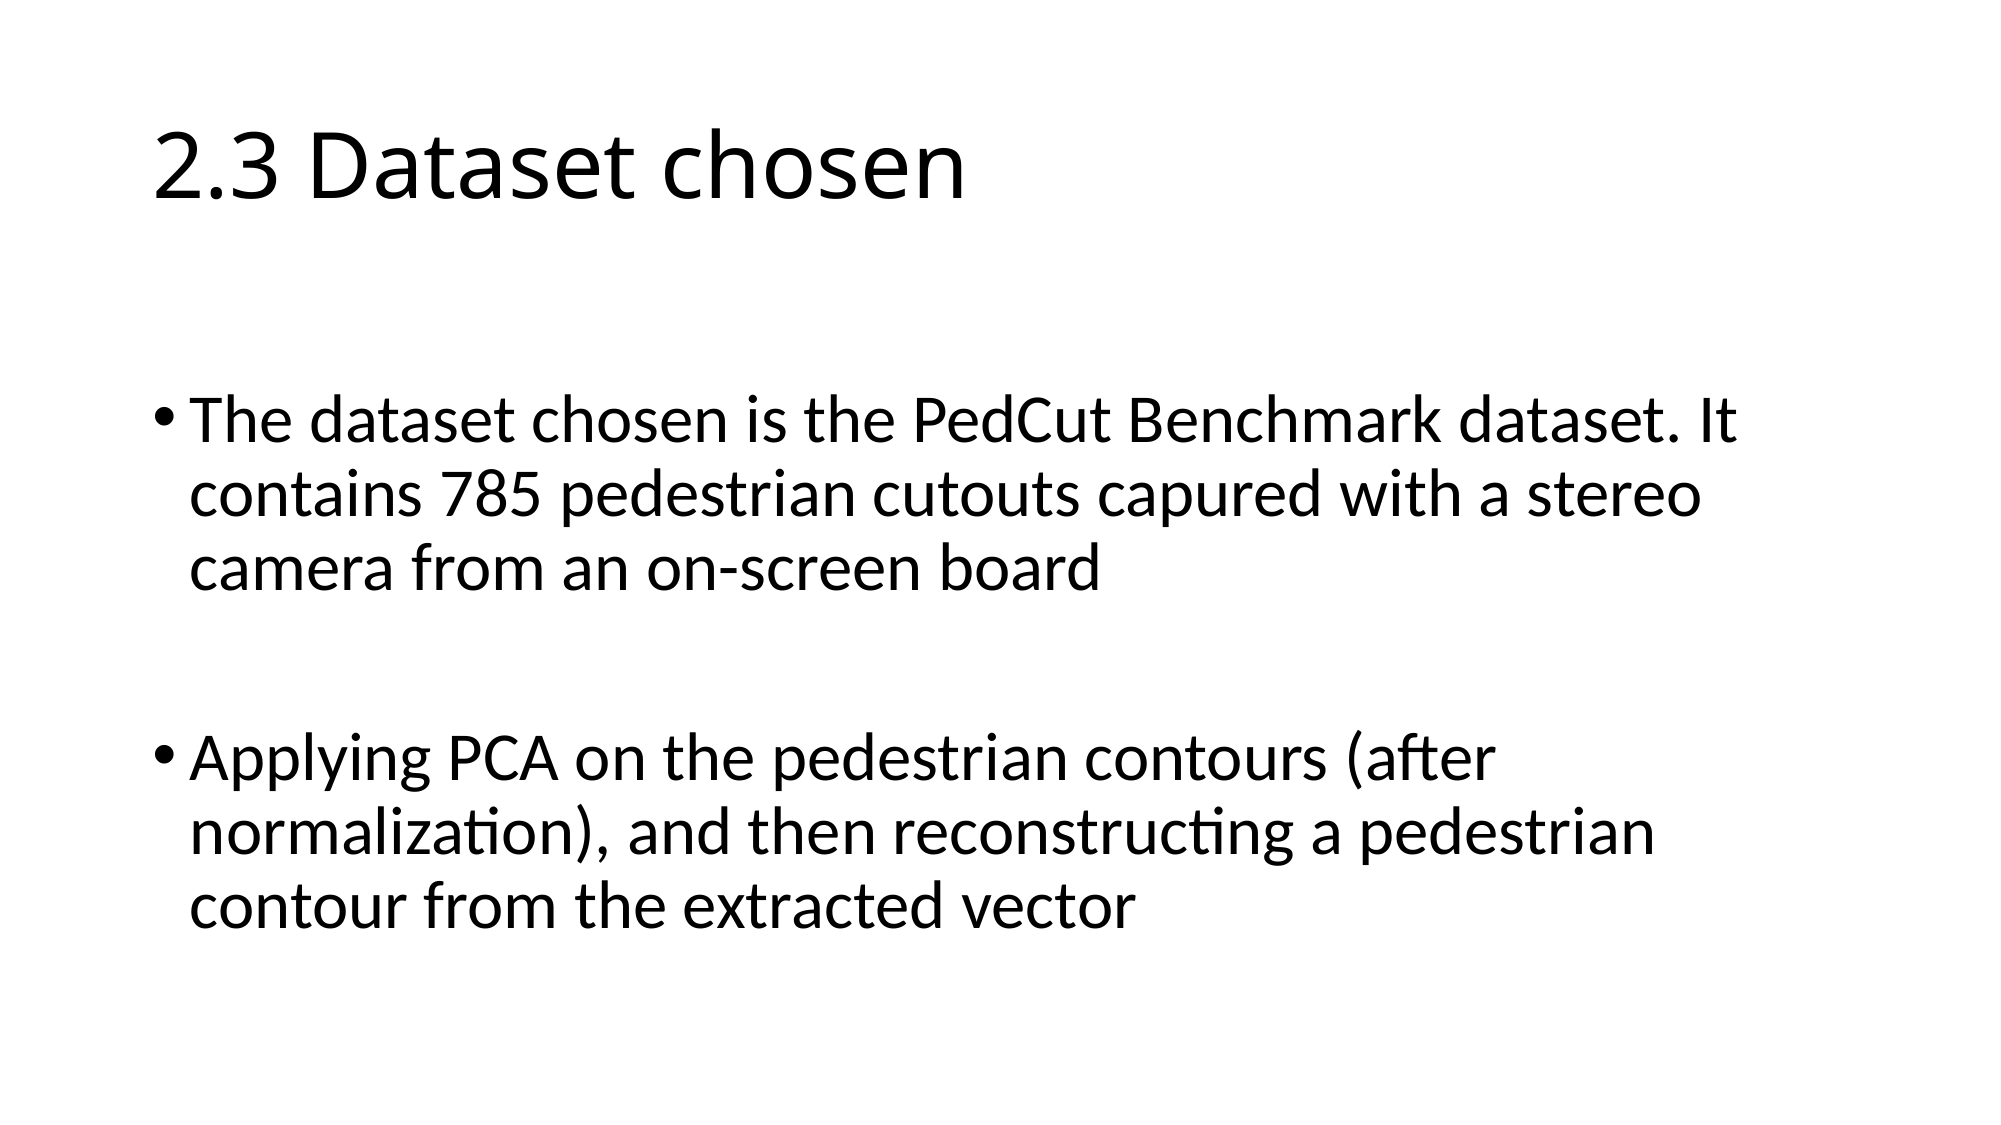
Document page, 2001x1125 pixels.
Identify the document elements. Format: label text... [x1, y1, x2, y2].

list The dataset chosen is the PedCut Benchmark dataset. It contains 785 pedestrian cutouts capured with a stereo camera from an on-screen board Applying PCA on the pedestrian contours (after normalization), and then reconstructing a pedestrian contour from the extracted vector [137, 299, 1863, 1014]
title 2.3 Dataset chosen [137, 59, 1863, 278]
